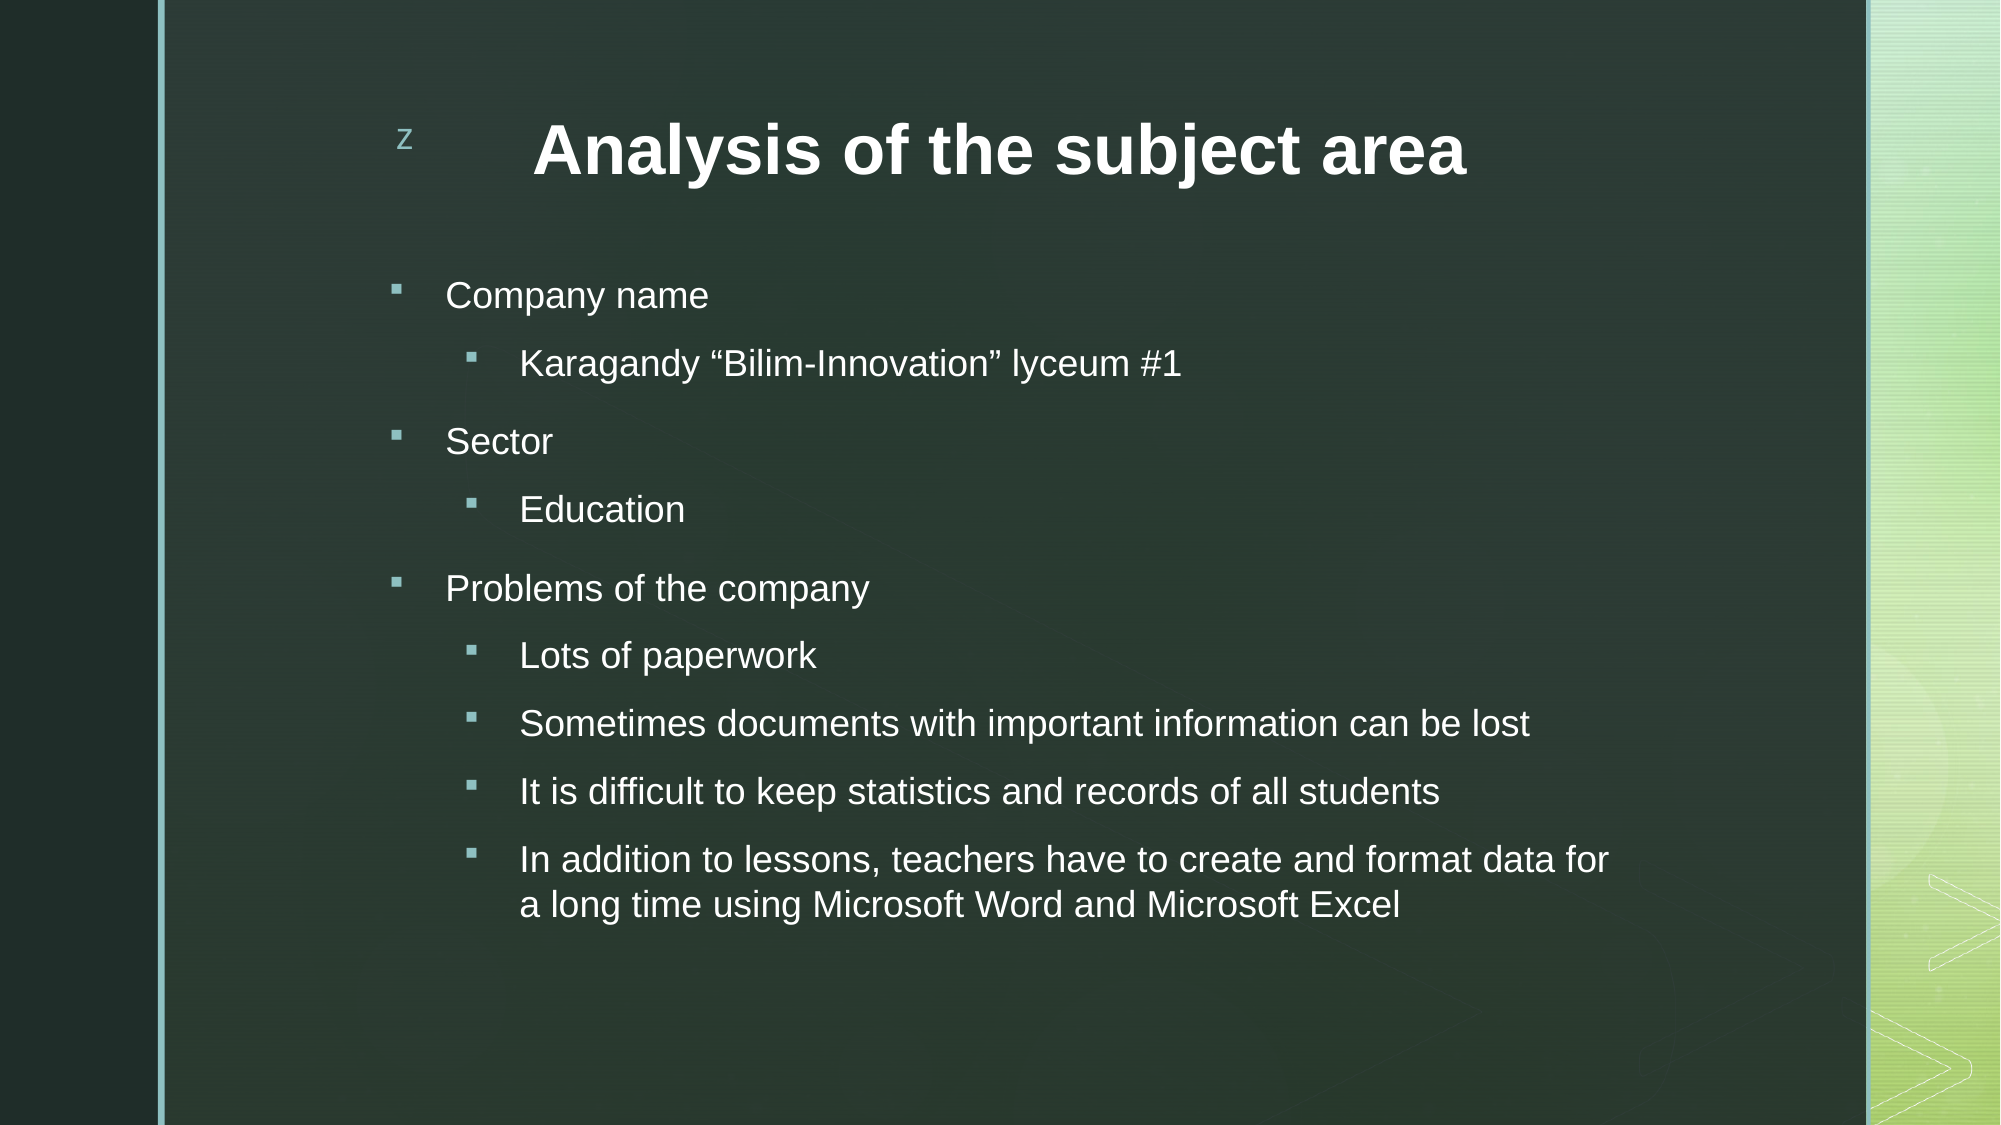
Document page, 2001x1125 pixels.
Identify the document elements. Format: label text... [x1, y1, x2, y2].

picture [1871, 0, 2001, 1125]
title Analysis of the subject area [347, 106, 1653, 204]
list Company name Karagandy “Bilim-Innovation” lyceum #1 Sector Education Problems of the company Lots of paperwork Sometimes documents with important information can be lost It is difficult to keep statistics and records of all students In addition to lessons, teachers have to create and format data for a long time using Microsoft Word and Microsoft Excel [373, 203, 1653, 993]
